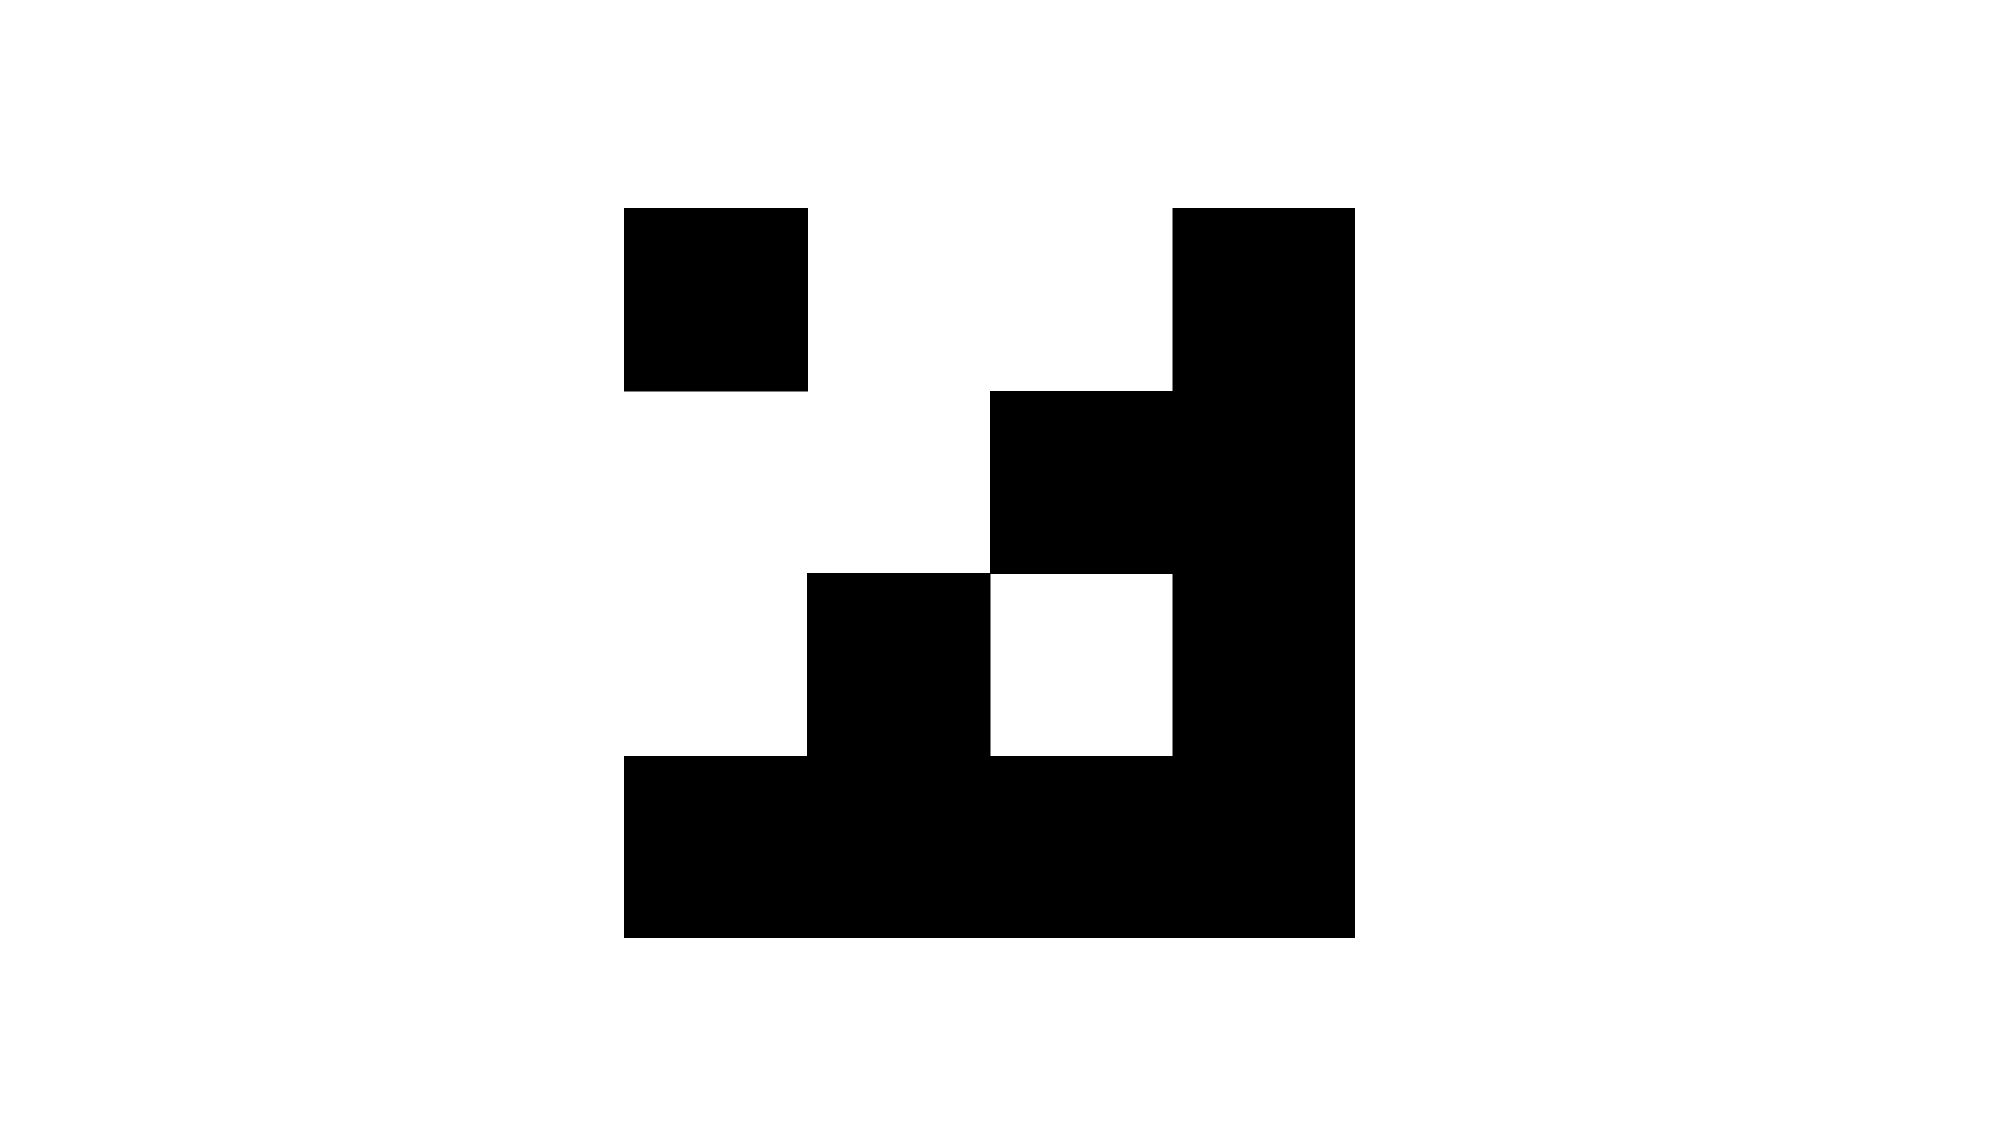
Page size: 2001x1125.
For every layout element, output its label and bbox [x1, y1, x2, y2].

picture [624, 208, 1355, 938]
